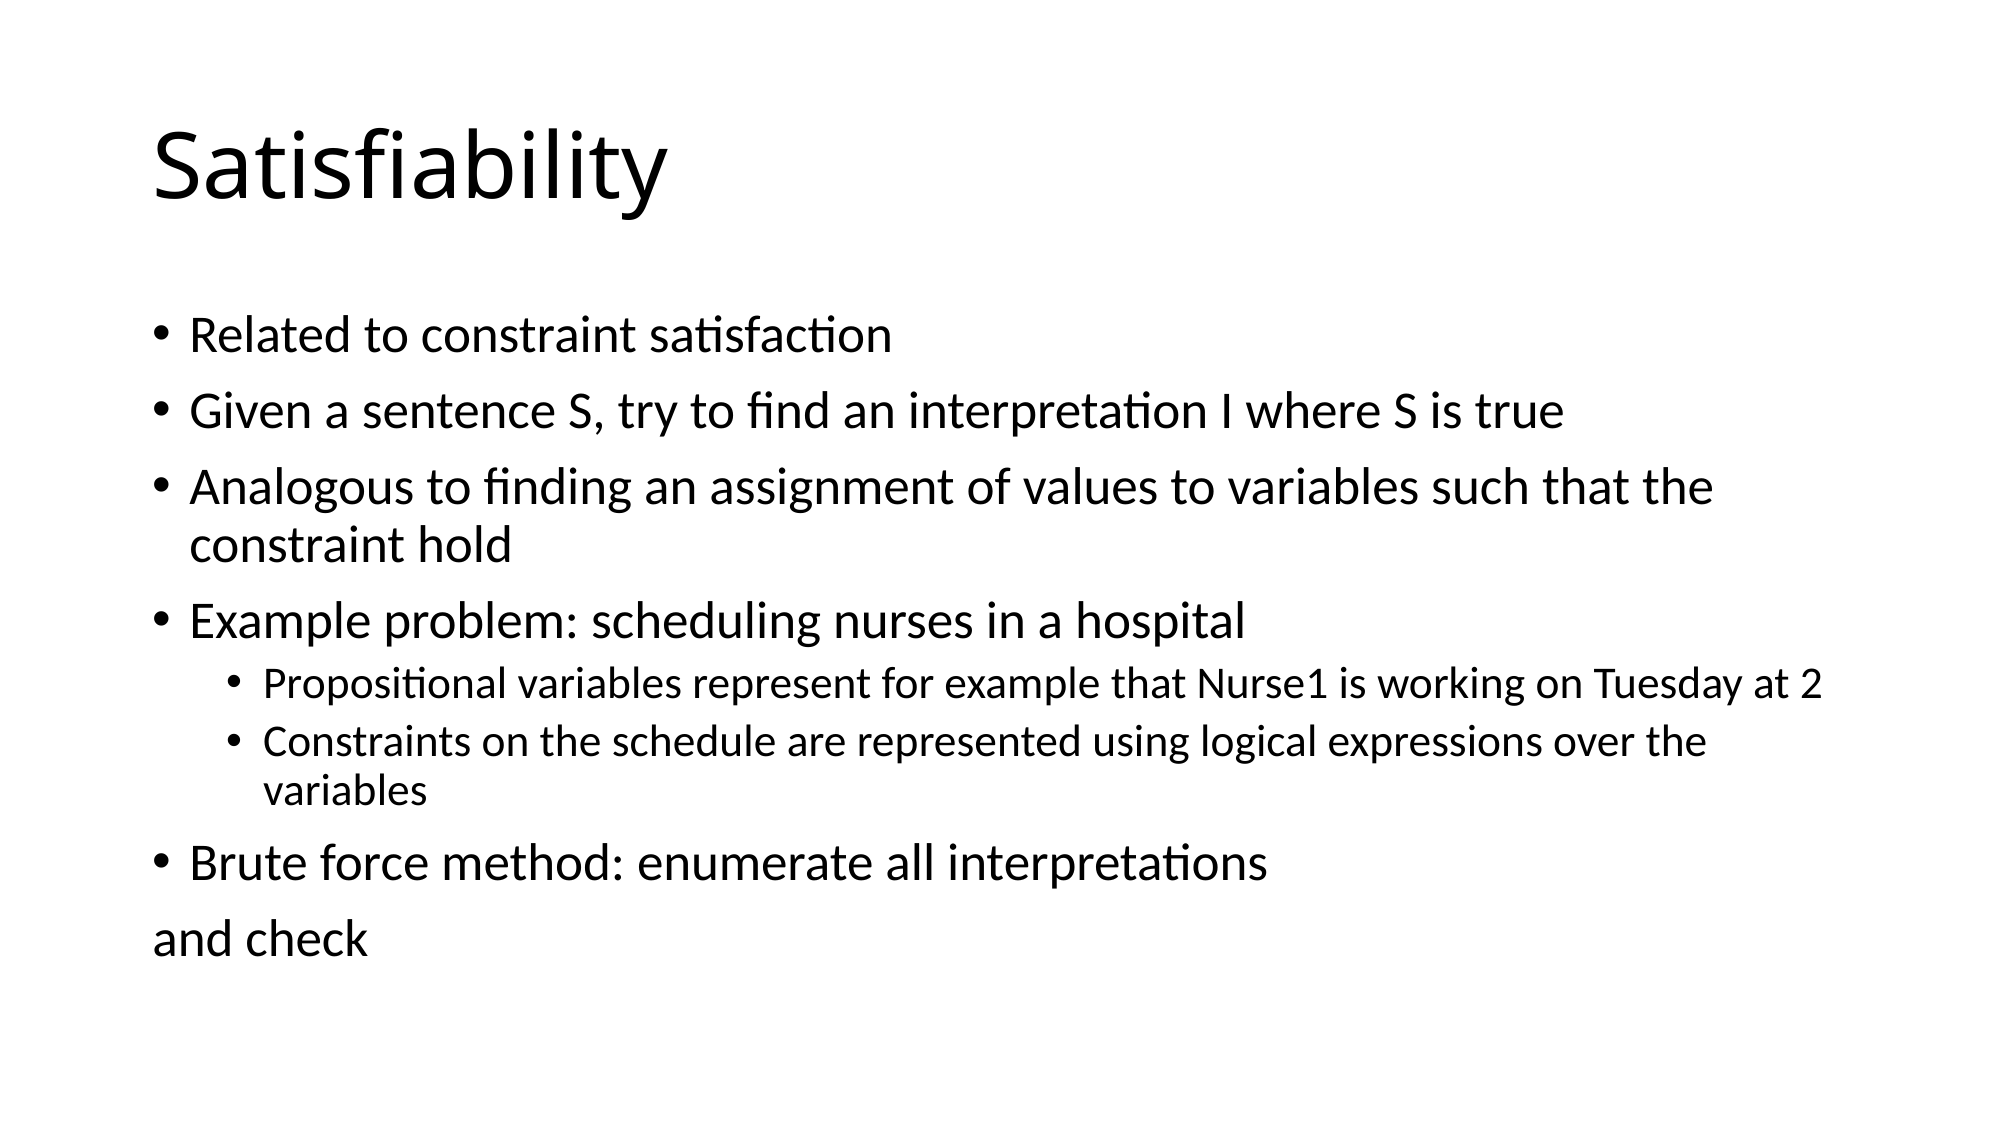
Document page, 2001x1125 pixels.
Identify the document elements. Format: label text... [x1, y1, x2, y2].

title Satisfiability [137, 59, 1863, 278]
list Related to constraint satisfaction Given a sentence S, try to find an interpretation I where S is true Analogous to finding an assignment of values to variables such that the constraint hold Example problem: scheduling nurses in a hospital Propositional variables represent for example that Nurse1 is working on Tuesday at 2 Constraints on the schedule are represented using logical expressions over the variables Brute force method: enumerate all interpretations and check [137, 299, 1863, 1014]
